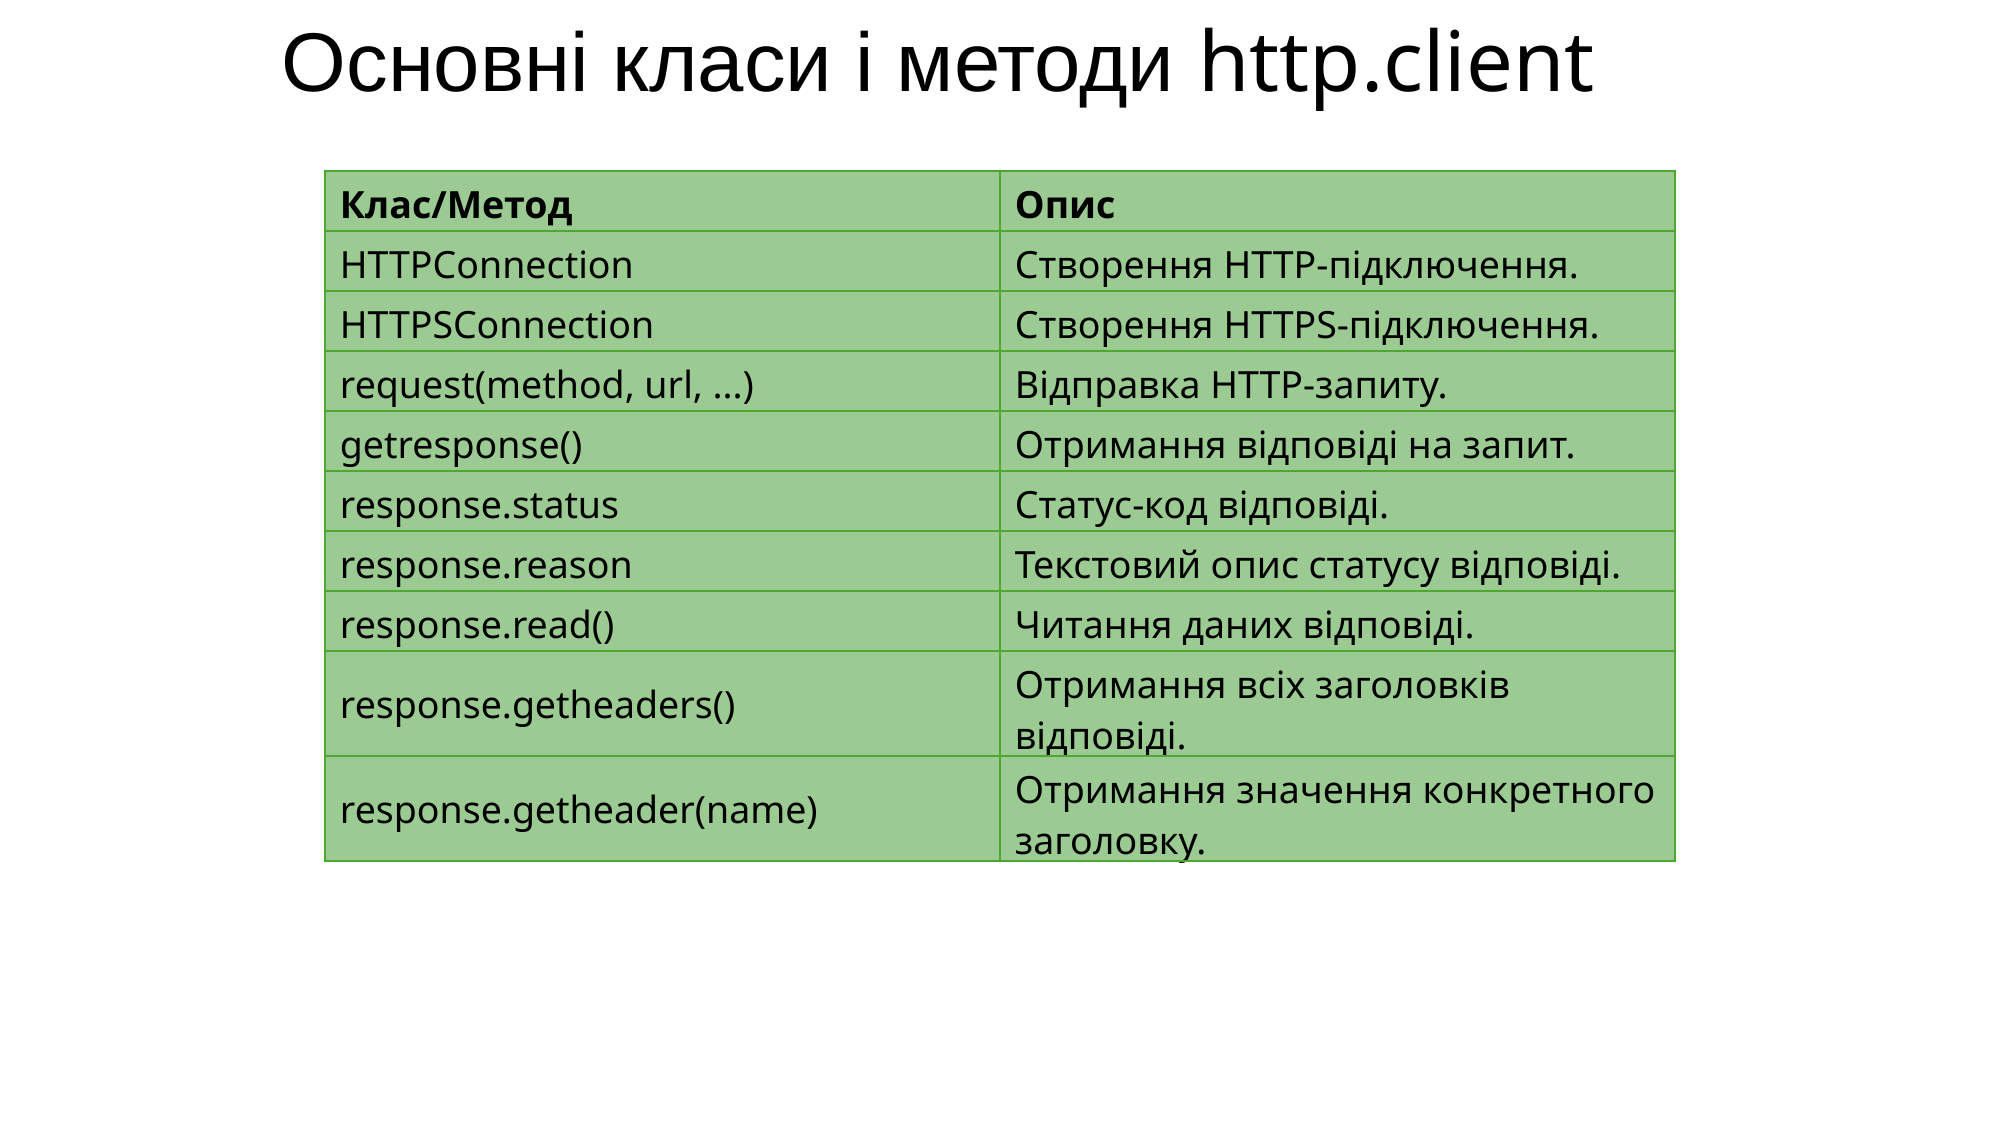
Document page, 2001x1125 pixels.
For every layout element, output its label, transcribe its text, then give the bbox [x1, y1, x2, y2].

table_cell Створення HTTPS-підключення. [1001, 292, 1674, 350]
table_cell getresponse() [326, 412, 999, 470]
table_cell Текстовий опис статусу відповіді. [1001, 532, 1674, 590]
table_cell Отримання значення конкретного заголовку. [1001, 757, 1674, 860]
table_cell response.read() [326, 592, 999, 650]
table_cell response.status [326, 472, 999, 530]
table_cell Отримання відповіді на запит. [1001, 412, 1674, 470]
table_cell Статус-код відповіді. [1001, 472, 1674, 530]
table_cell response.getheader(name) [326, 757, 999, 860]
table_header Опис [1001, 172, 1674, 230]
table_cell request(method, url, ...) [326, 352, 999, 410]
table_cell response.reason [326, 532, 999, 590]
table_cell Отримання всіх заголовків відповіді. [1001, 652, 1674, 755]
text_box Основні класи і методи http.client [0, 0, 1899, 116]
table_cell HTTPSConnection [326, 292, 999, 350]
table_cell HTTPConnection [326, 232, 999, 290]
table_cell Читання даних відповіді. [1001, 592, 1674, 650]
table_header Клас/Метод [326, 172, 999, 230]
table_cell response.getheaders() [326, 652, 999, 755]
table_cell Створення HTTP-підключення. [1001, 232, 1674, 290]
table_cell Відправка HTTP-запиту. [1001, 352, 1674, 410]
